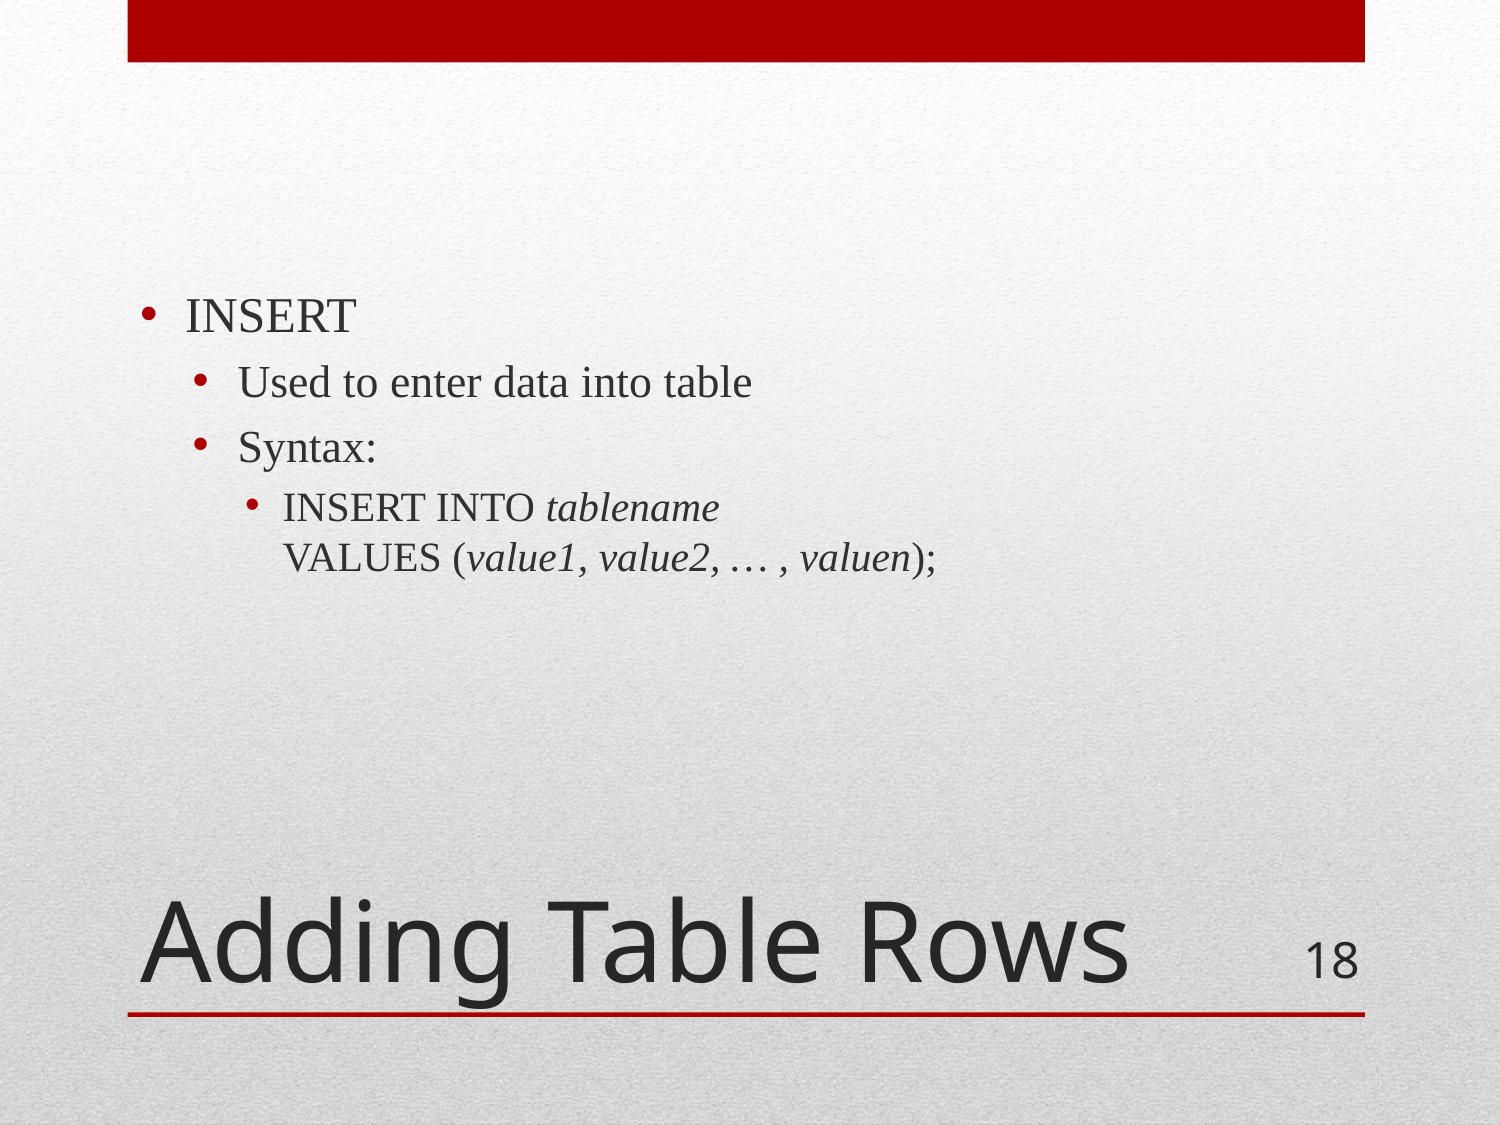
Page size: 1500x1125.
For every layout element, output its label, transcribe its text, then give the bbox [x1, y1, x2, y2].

slide_number 18 [1250, 933, 1375, 993]
title Adding Table Rows [125, 750, 1238, 1013]
list INSERT Used to enter data into table Syntax: INSERT INTO tablename VALUES (value1, value2, … , valuen); [125, 112, 1363, 750]
